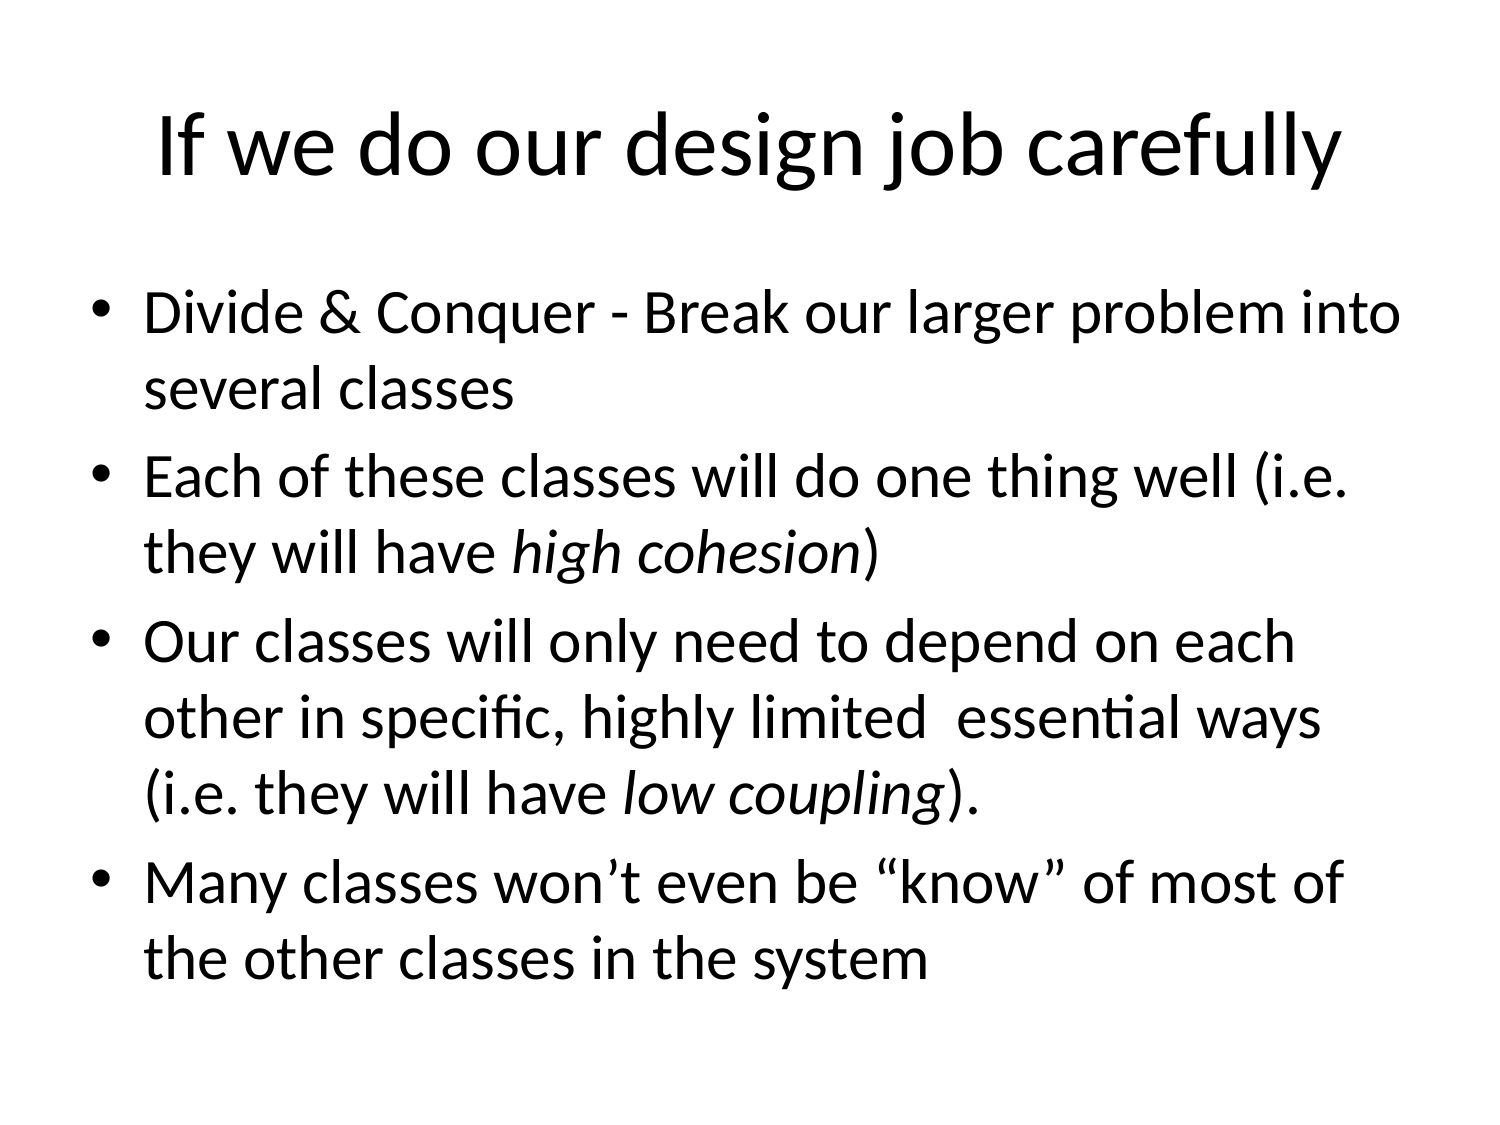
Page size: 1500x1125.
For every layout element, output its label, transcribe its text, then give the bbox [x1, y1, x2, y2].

list Divide & Conquer - Break our larger problem into several classes Each of these classes will do one thing well (i.e. they will have high cohesion) Our classes will only need to depend on each other in specific, highly limited essential ways (i.e. they will have low coupling). Many classes won’t even be “know” of most of the other classes in the system [75, 262, 1425, 1005]
title If we do our design job carefully [75, 45, 1425, 233]
